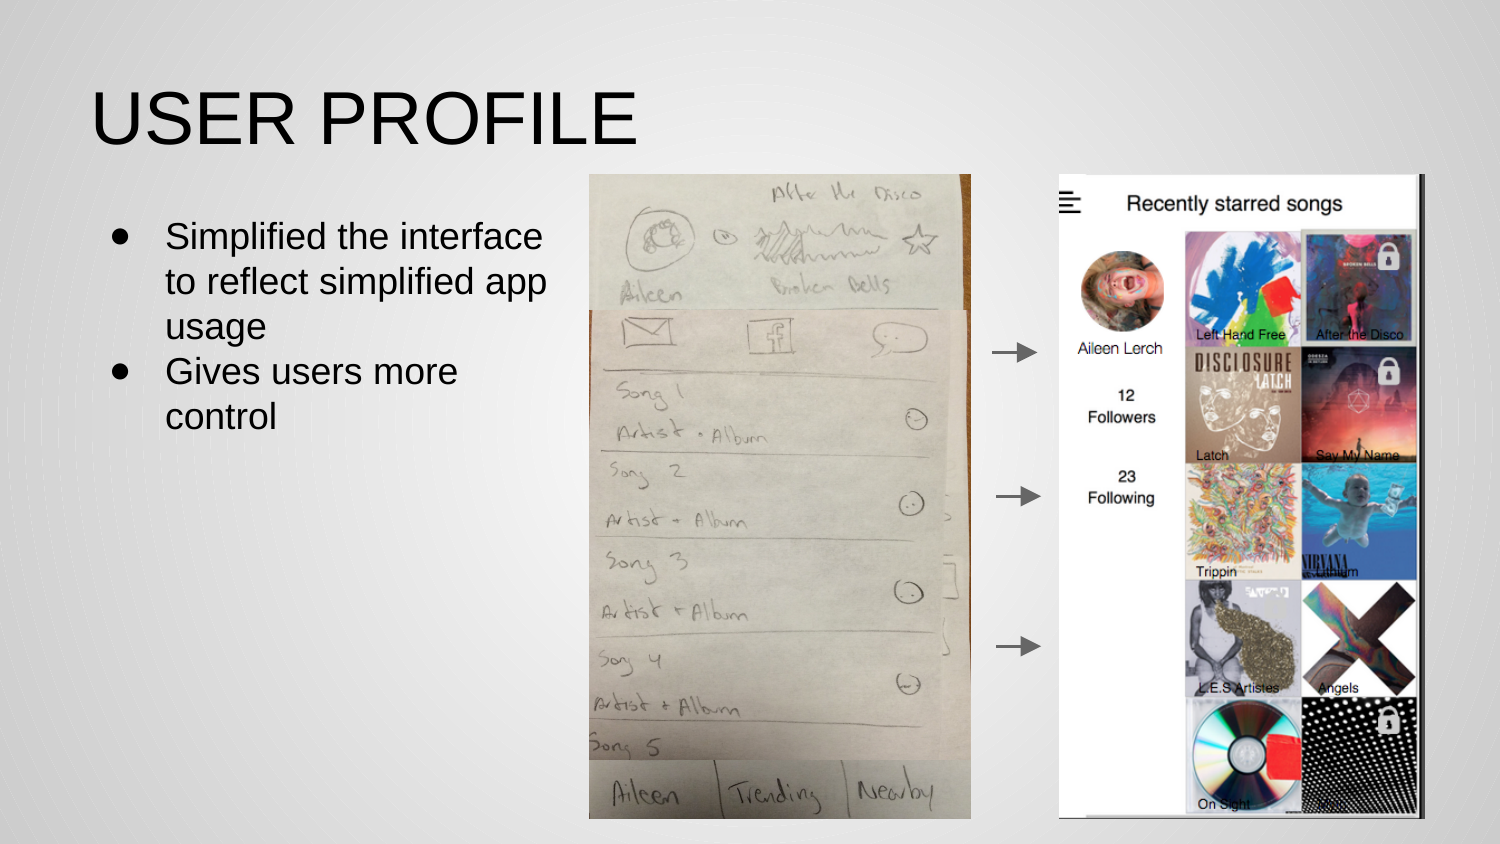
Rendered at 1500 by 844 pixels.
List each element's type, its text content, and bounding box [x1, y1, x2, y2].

picture [589, 174, 971, 819]
list Simplified the interface to reflect simplified app usage Gives users more control [75, 196, 568, 819]
title USER PROFILE [75, 33, 1425, 175]
picture [1058, 174, 1426, 819]
